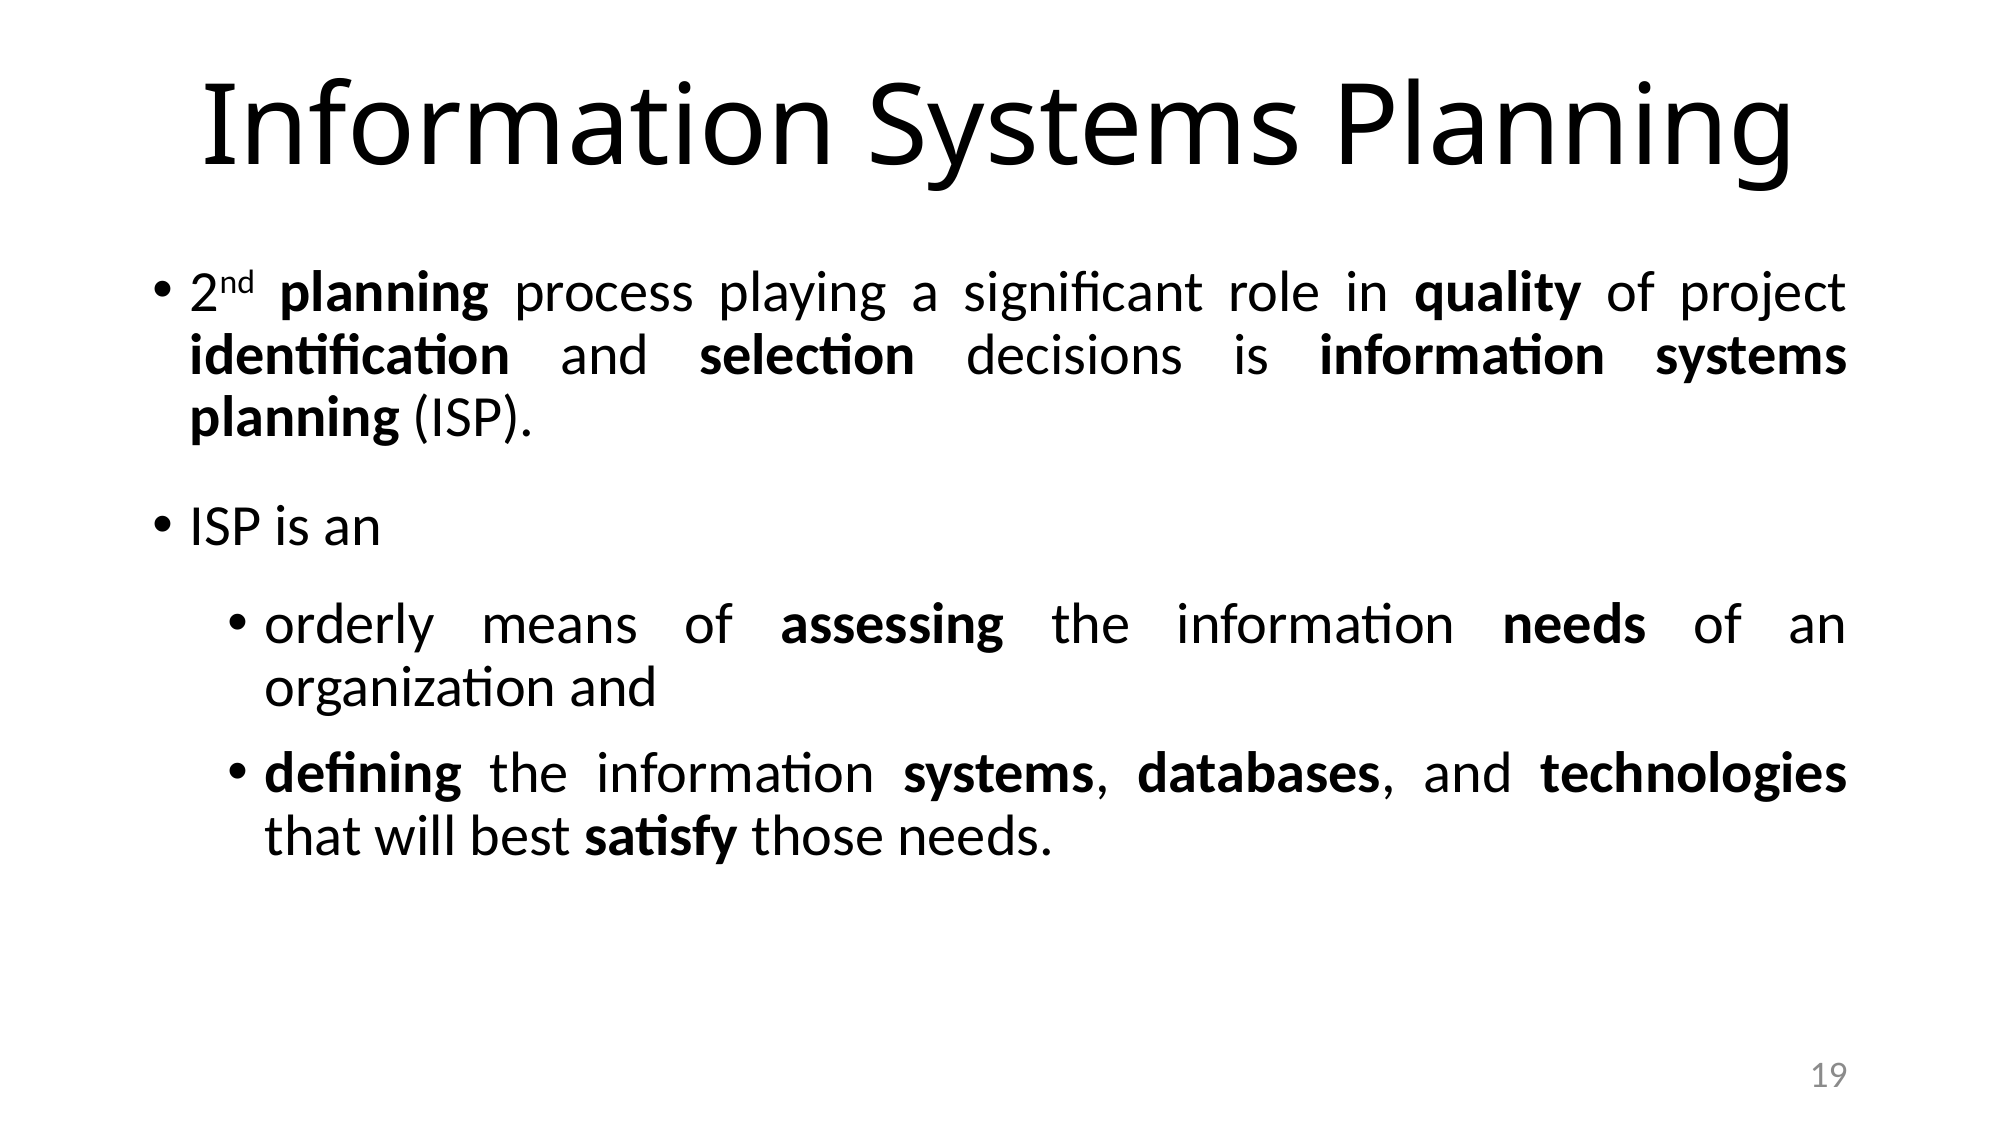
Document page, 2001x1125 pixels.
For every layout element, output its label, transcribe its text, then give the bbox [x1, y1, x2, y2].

title Information Systems Planning [137, 19, 1863, 237]
list 2nd planning process playing a significant role in quality of project identification and selection decisions is information systems planning (ISP). ISP is an orderly means of assessing the information needs of an organization and defining the information systems, databases, and technologies that will best satisfy those needs. [137, 253, 1863, 1022]
slide_number 19 [1412, 1042, 1863, 1103]
